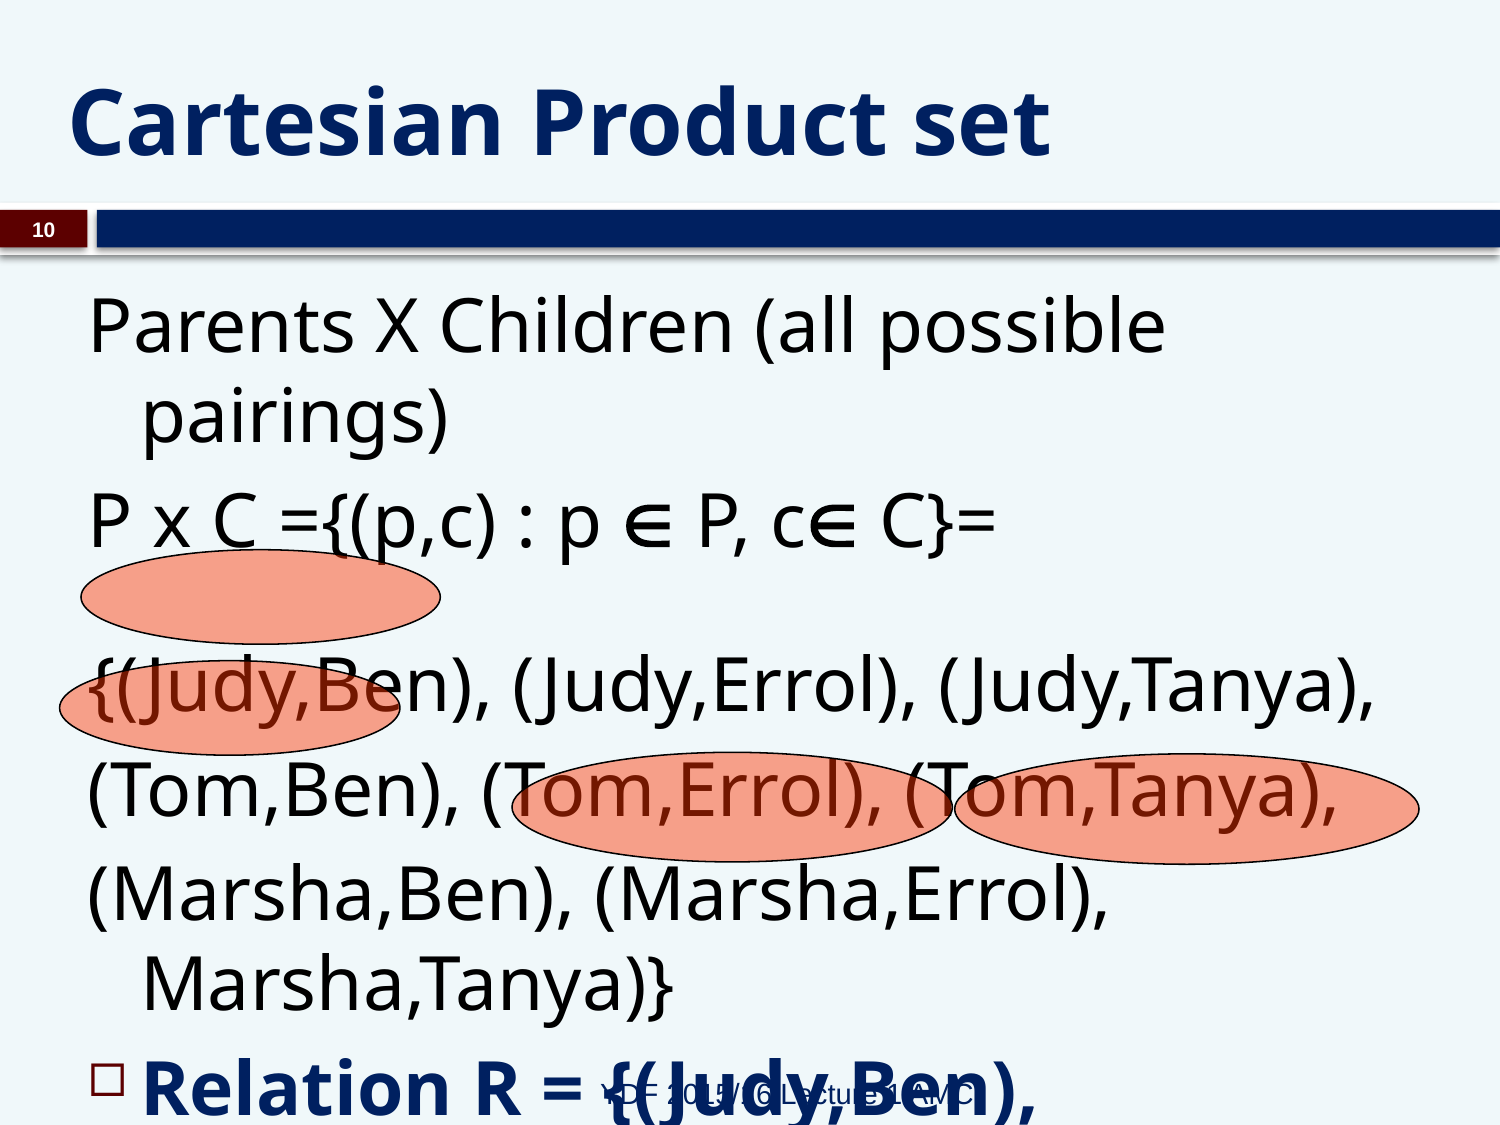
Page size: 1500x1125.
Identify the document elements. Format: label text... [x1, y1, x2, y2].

title Cartesian Product set [52, 37, 1458, 201]
slide_number 10 [0, 208, 88, 249]
text_box [512, 752, 953, 862]
list Parents X Children (all possible pairings) P x C ={(p,c) : p  P, c C}= {(Judy,Ben), (Judy,Errol), (Judy,Tanya), (Tom,Ben), (Tom,Errol), (Tom,Tanya), (Marsha,Ben), (Marsha,Errol), Marsha,Tanya)} Relation R = {(Judy,Ben), (Tom,Ben), (Marsha,Errol), (Marsha,Tanya)} [72, 270, 1469, 1091]
text_box [954, 753, 1420, 865]
footer YDF 2015/16 Lecture 1 AMC [99, 1063, 990, 1123]
text_box [59, 660, 400, 756]
text_box [80, 549, 441, 645]
